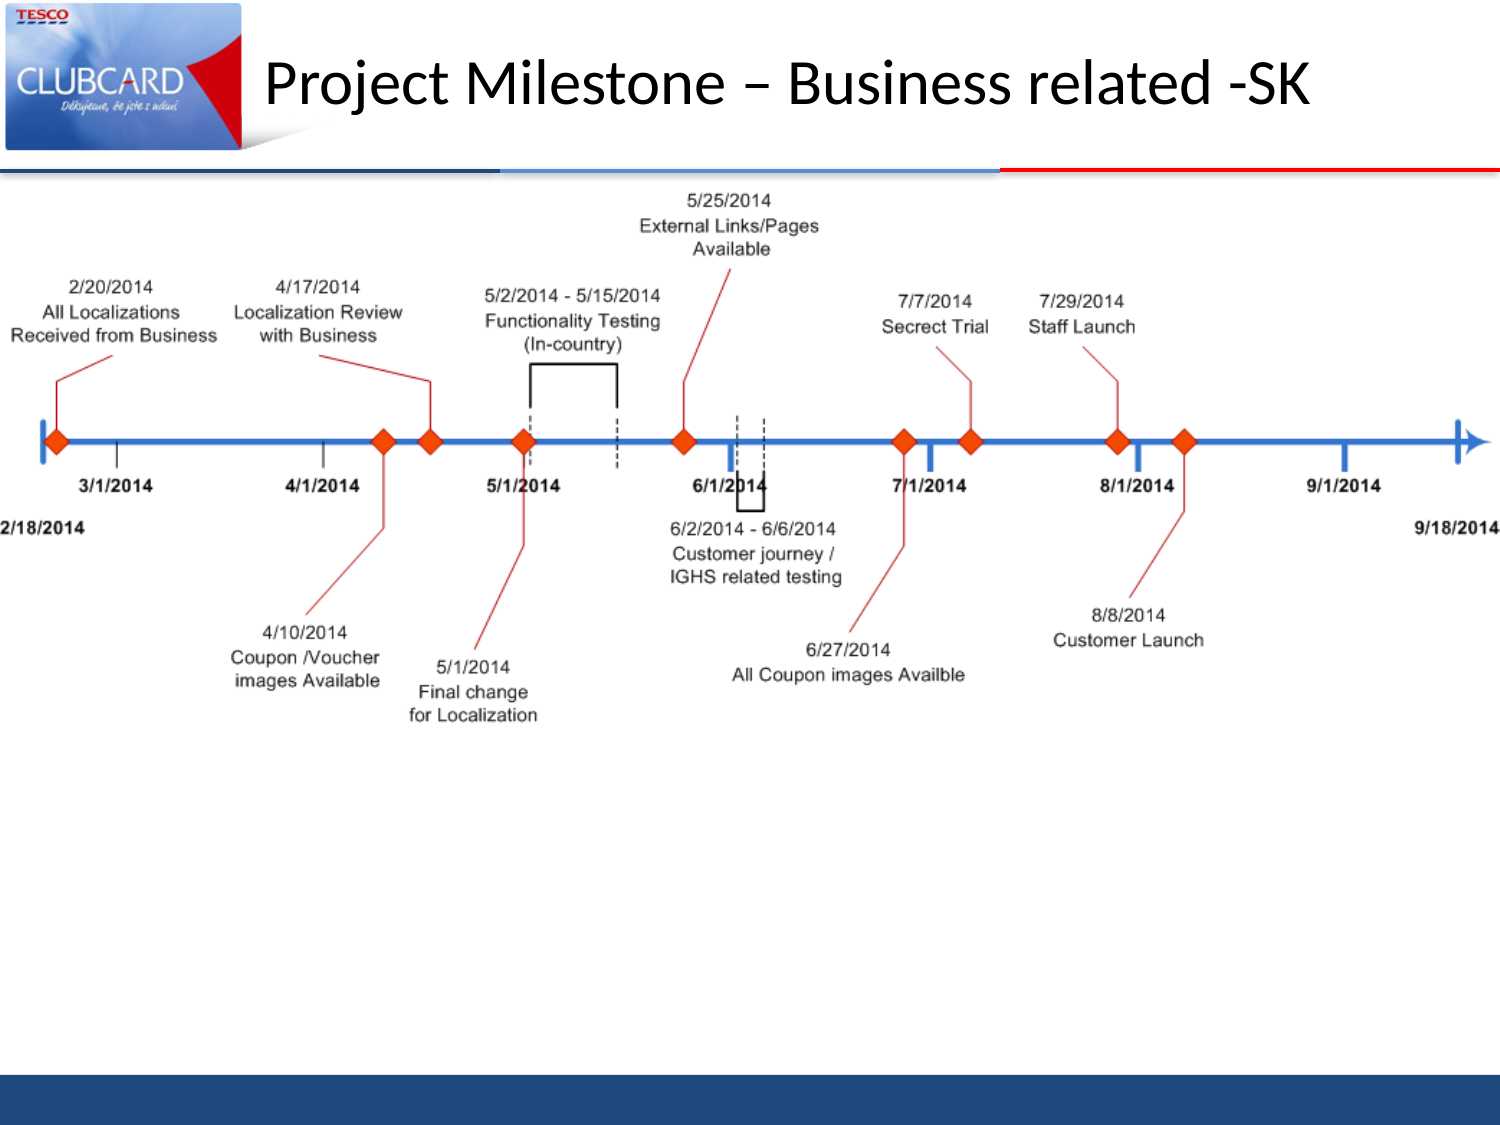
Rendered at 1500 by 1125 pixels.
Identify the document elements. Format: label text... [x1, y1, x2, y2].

picture [0, 0, 336, 169]
picture [0, 173, 1500, 727]
title Project Milestone – Business related -SK [249, 4, 1438, 155]
